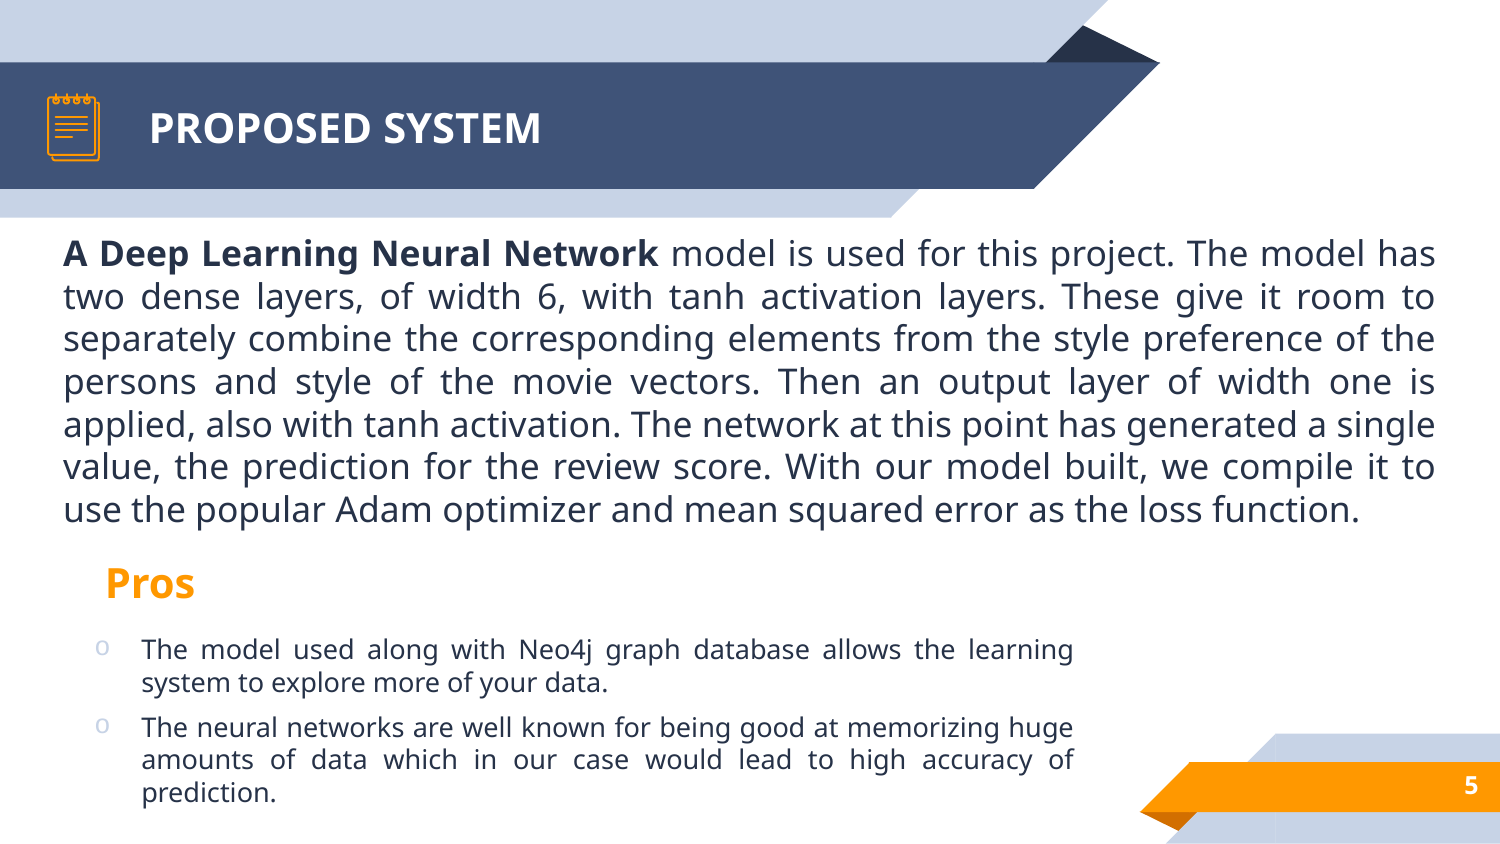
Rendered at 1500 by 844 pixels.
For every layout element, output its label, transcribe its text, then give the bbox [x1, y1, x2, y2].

list A Deep Learning Neural Network model is used for this project. The model has two dense layers, of width 6, with tanh activation layers. These give it room to separately combine the corresponding elements from the style preference of the persons and style of the movie vectors. Then an output layer of width one is applied, also with tanh activation. The network at this point has generated a single value, the prediction for the review score. With our model built, we compile it to use the popular Adam optimizer and mean squared error as the loss function. [48, 216, 1452, 475]
title PROPOSED SYSTEM [133, 64, 997, 190]
list Pros [89, 536, 226, 617]
slide_number 5 [1249, 760, 1494, 813]
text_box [47, 93, 100, 161]
list The model used along with Neo4j graph database allows the learning system to explore more of your data. The neural networks are well known for being good at memorizing huge amounts of data which in our case would lead to high accuracy of prediction. [79, 617, 1089, 758]
